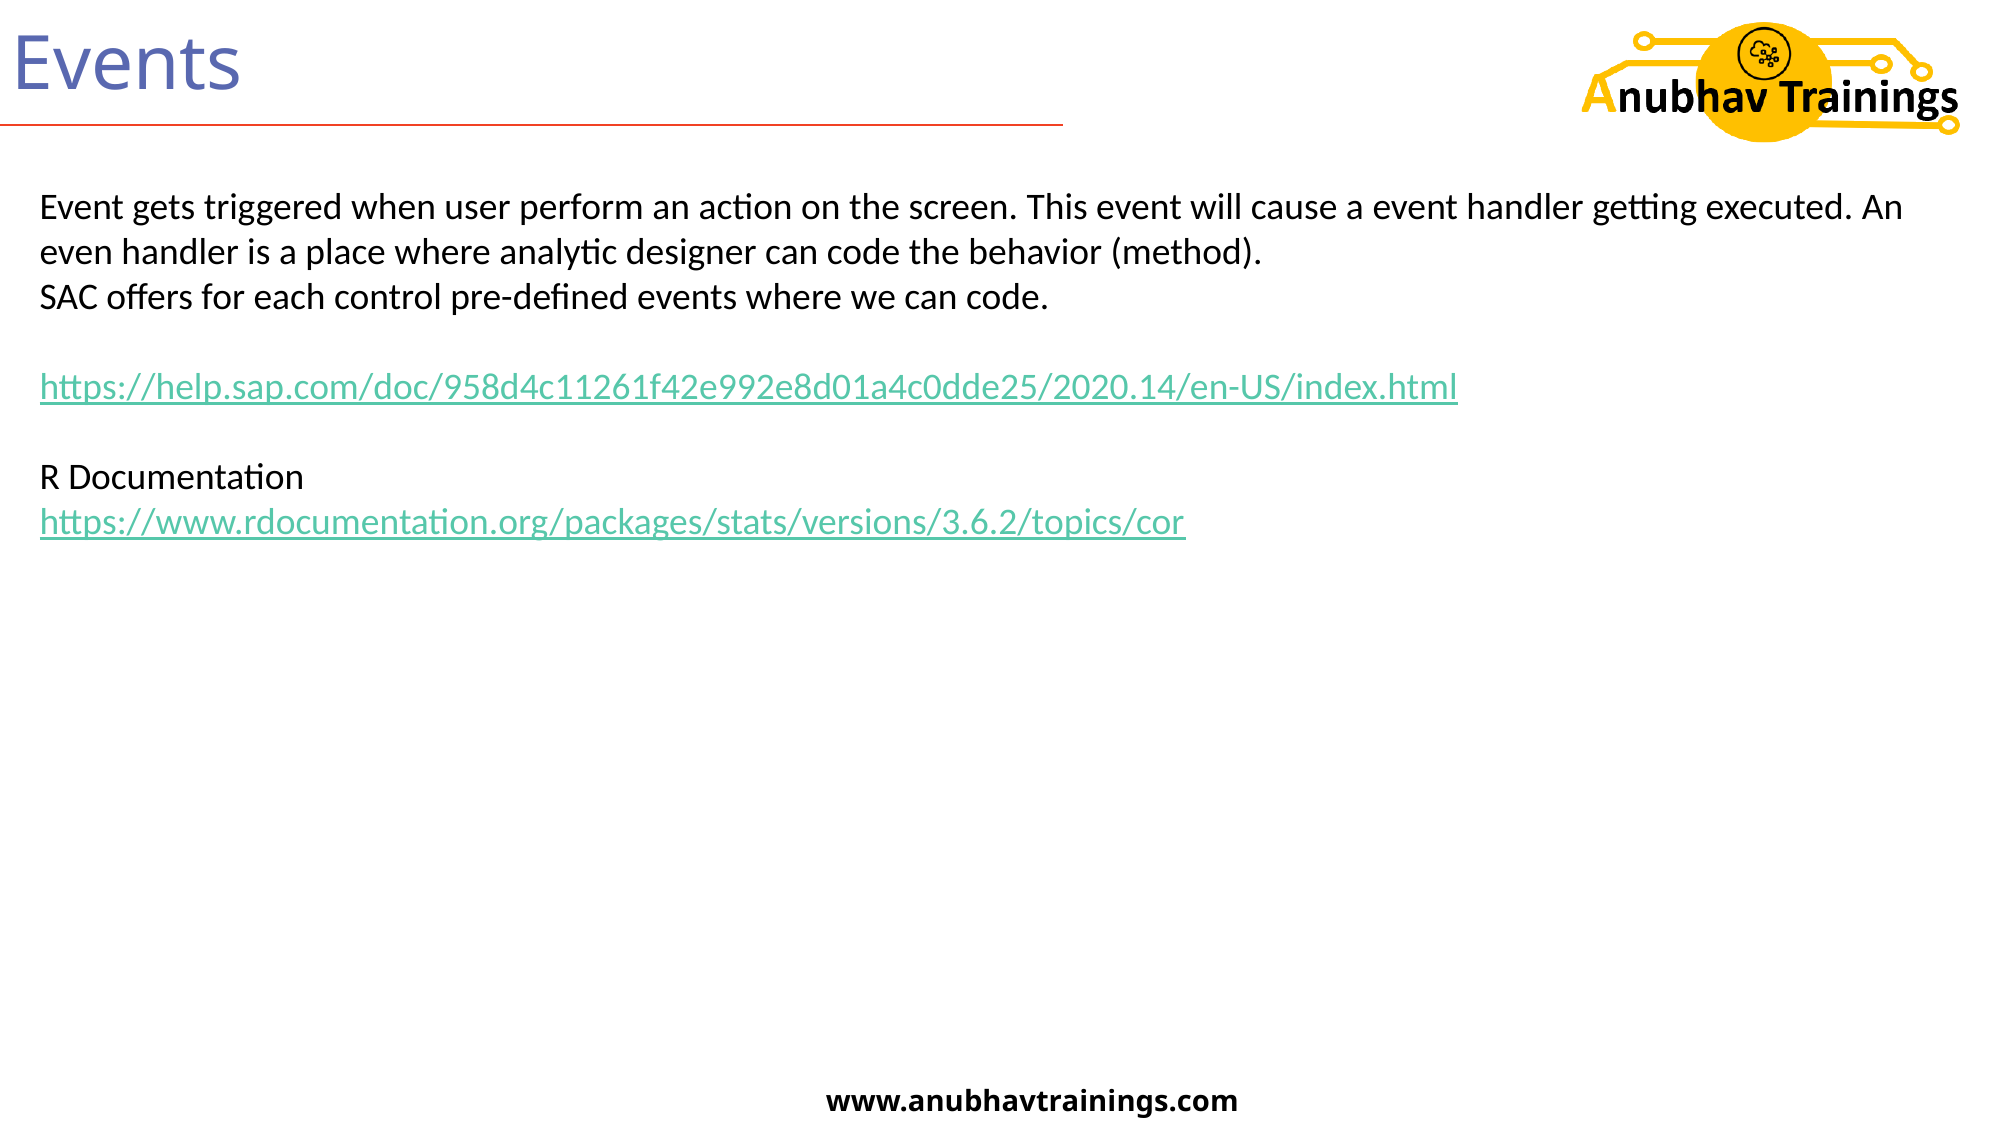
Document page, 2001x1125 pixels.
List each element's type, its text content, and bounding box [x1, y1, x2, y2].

picture [1578, 17, 1962, 143]
text_box Event gets triggered when user perform an action on the screen. This event will cause a event handler getting executed. An even handler is a place where analytic designer can code the behavior (method). SAC offers for each control pre-defined events where we can code. https://help.sap.com/doc/958d4c11261f42e992e8d01a4c0dde25/2020.14/en-US/index.html R Documentation https://www.rdocumentation.org/packages/stats/versions/3.6.2/topics/cor [24, 174, 1975, 640]
title Events [0, 6, 1797, 124]
text_box www.anubhavtrainings.com [811, 1074, 1378, 1125]
